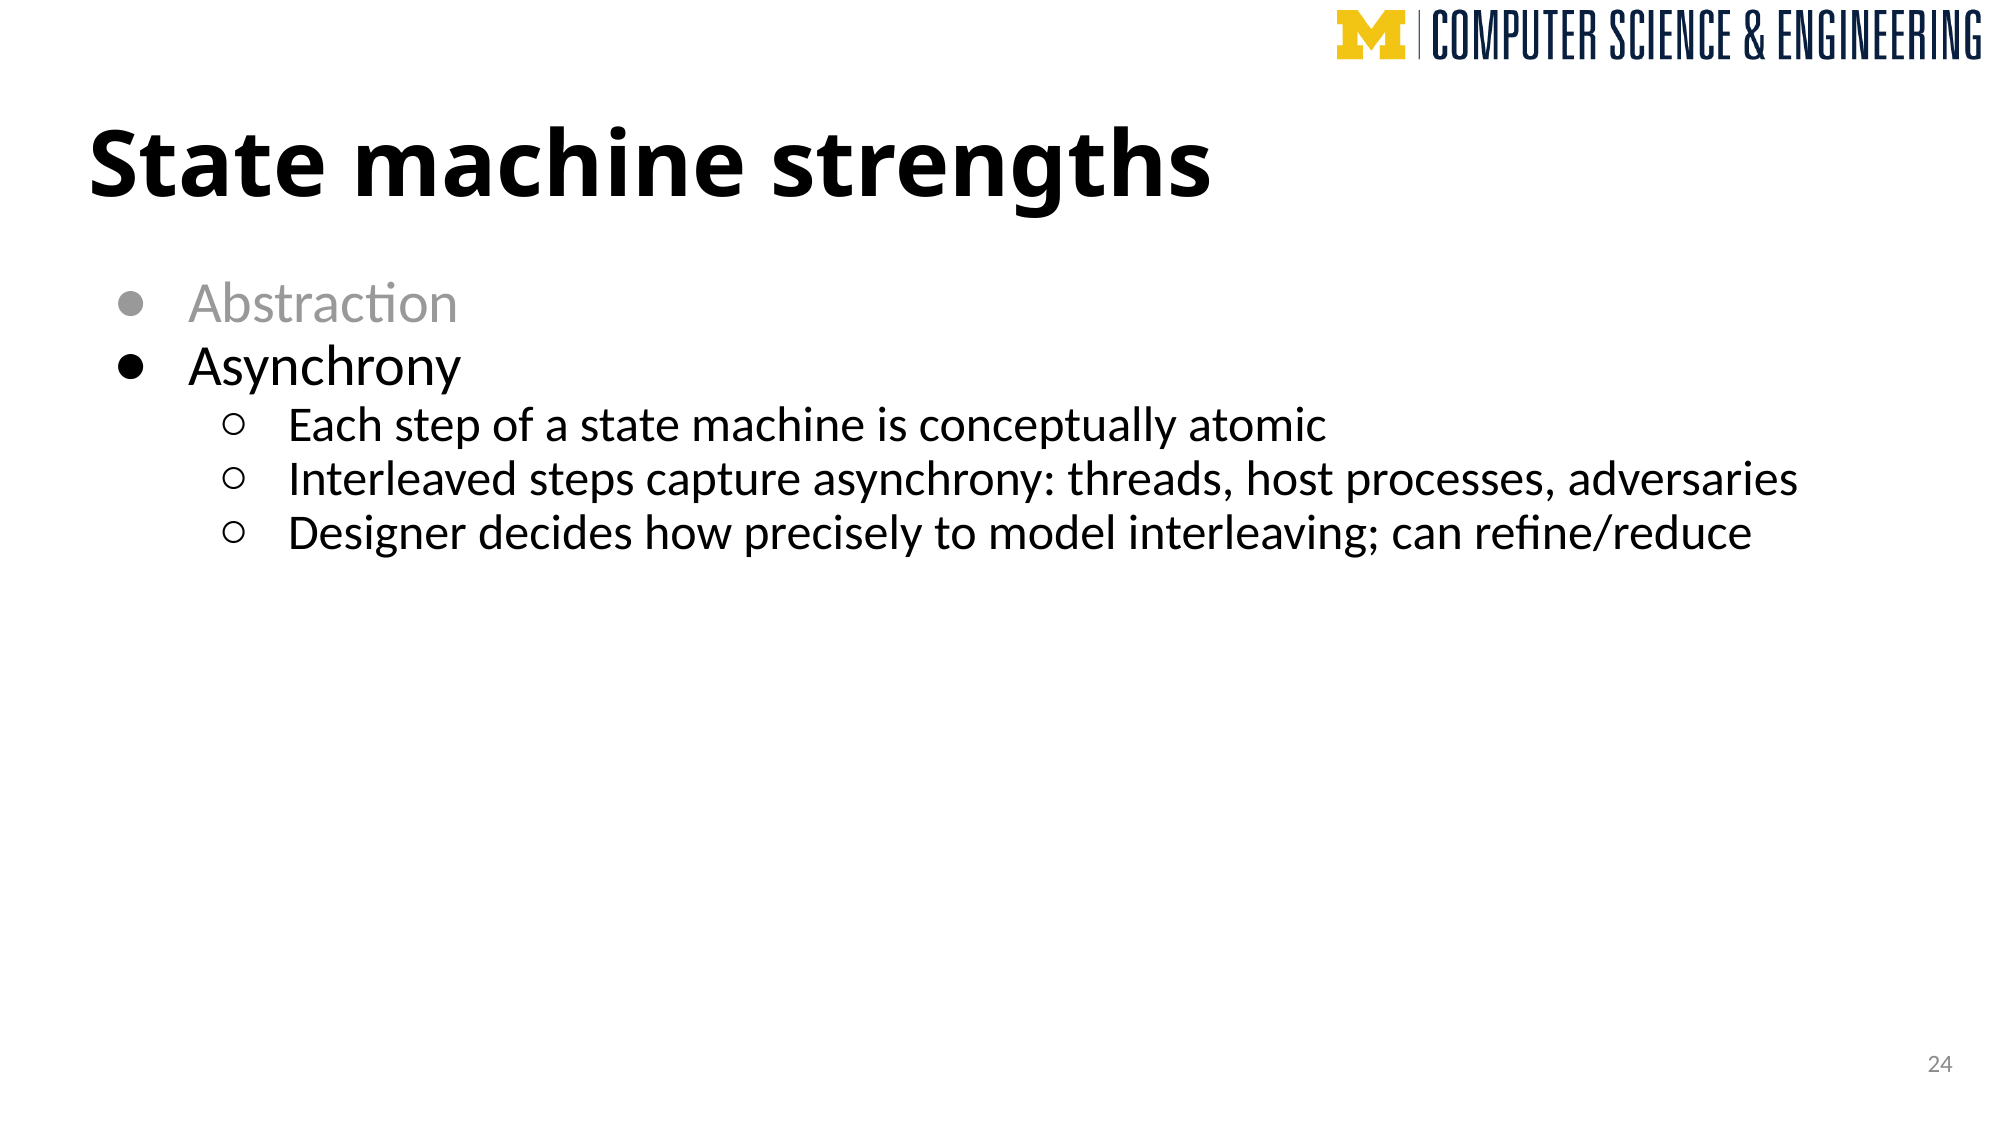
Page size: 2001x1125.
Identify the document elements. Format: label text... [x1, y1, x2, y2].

list Abstraction Asynchrony Each step of a state machine is conceptually atomic Interleaved steps capture asynchrony: threads, host processes, adversaries Designer decides how precisely to model interleaving; can refine/reduce [68, 252, 1932, 1000]
picture [1337, 9, 1981, 60]
title State machine strengths [68, 97, 1932, 223]
slide_number 24 [1853, 1019, 1974, 1106]
